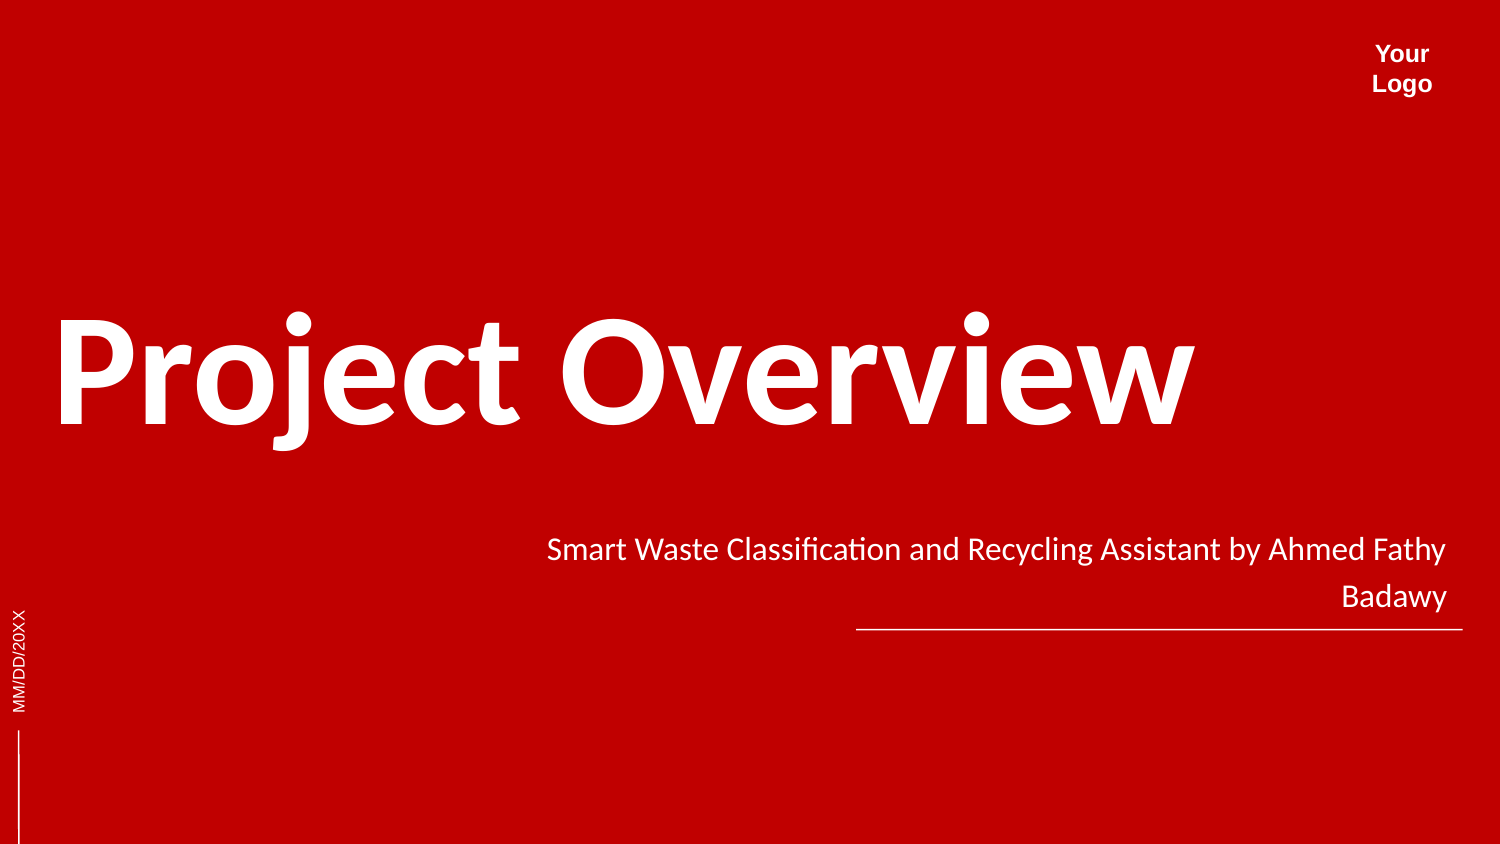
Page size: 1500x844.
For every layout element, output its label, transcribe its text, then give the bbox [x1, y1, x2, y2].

text_box MM/DD/20XX [7, 593, 28, 730]
title Project Overview [37, 73, 1305, 472]
text_box Your Logo [1342, 37, 1463, 98]
subtitle Smart Waste Classification and Recycling Assistant by Ahmed Fathy Badawy [439, 493, 1463, 630]
